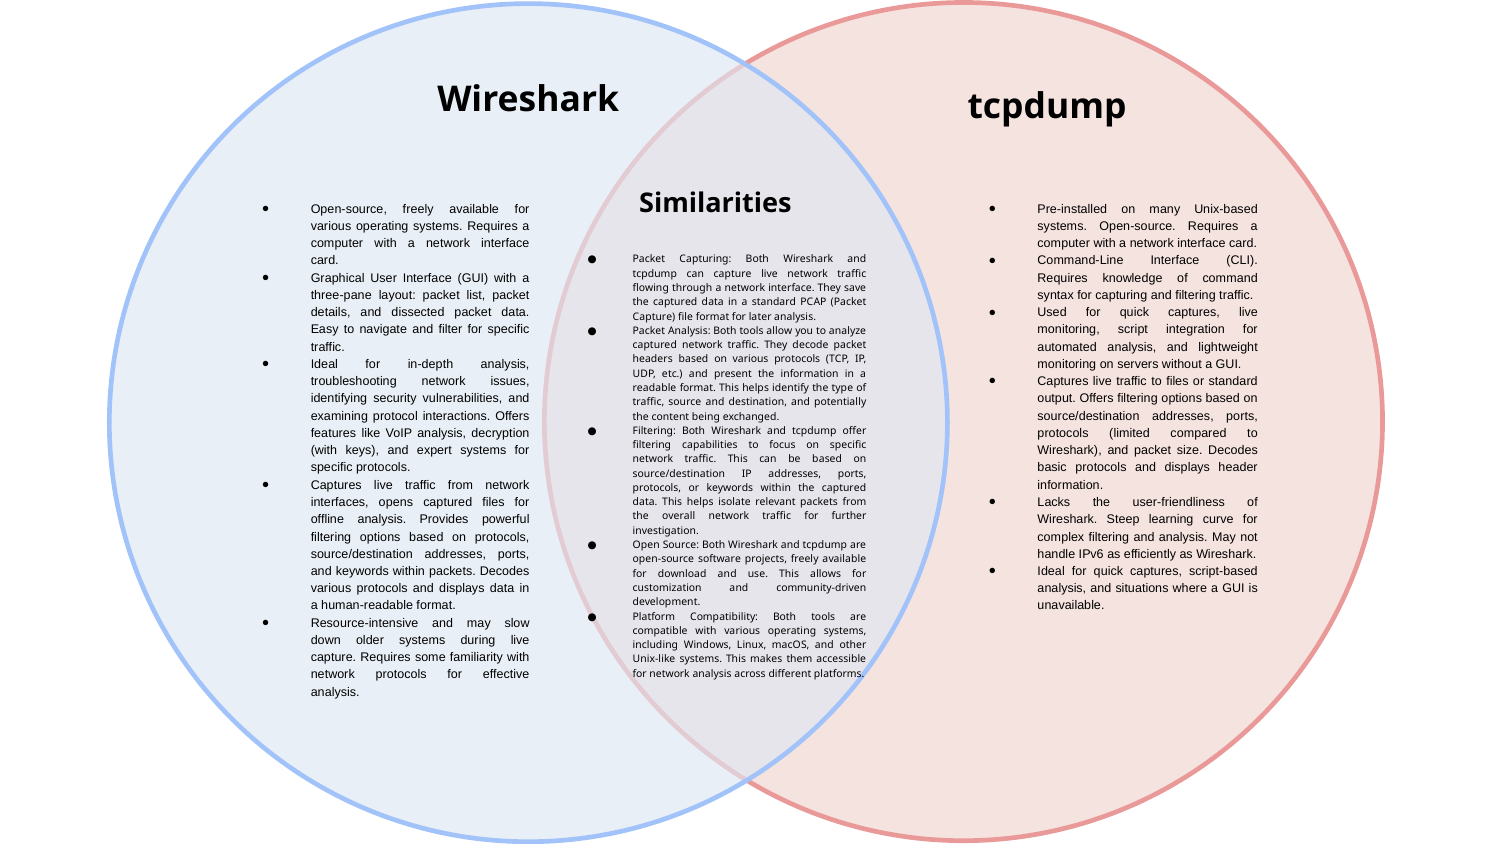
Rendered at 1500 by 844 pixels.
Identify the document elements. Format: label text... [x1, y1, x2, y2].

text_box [109, 3, 948, 842]
text_box Pre-installed on many Unix-based systems. Open-source. Requires a computer with a network interface card. Command-Line Interface (CLI). Requires knowledge of command syntax for capturing and filtering traffic. Used for quick captures, live monitoring, script integration for automated analysis, and lightweight monitoring on servers without a GUI. Captures live traffic to files or standard output. Offers filtering options based on source/destination addresses, ports, protocols (limited compared to Wireshark), and packet size. Decodes basic protocols and displays header information. Lacks the user-friendliness of Wireshark. Steep learning curve for complex filtering and analysis. May not handle IPv6 as efficiently as Wireshark. Ideal for quick captures, script-based analysis, and situations where a GUI is unavailable. [952, 183, 1273, 628]
text_box [945, 2, 1121, 33]
text_box [952, 43, 1383, 841]
text_box tcpdump [952, 33, 1144, 170]
